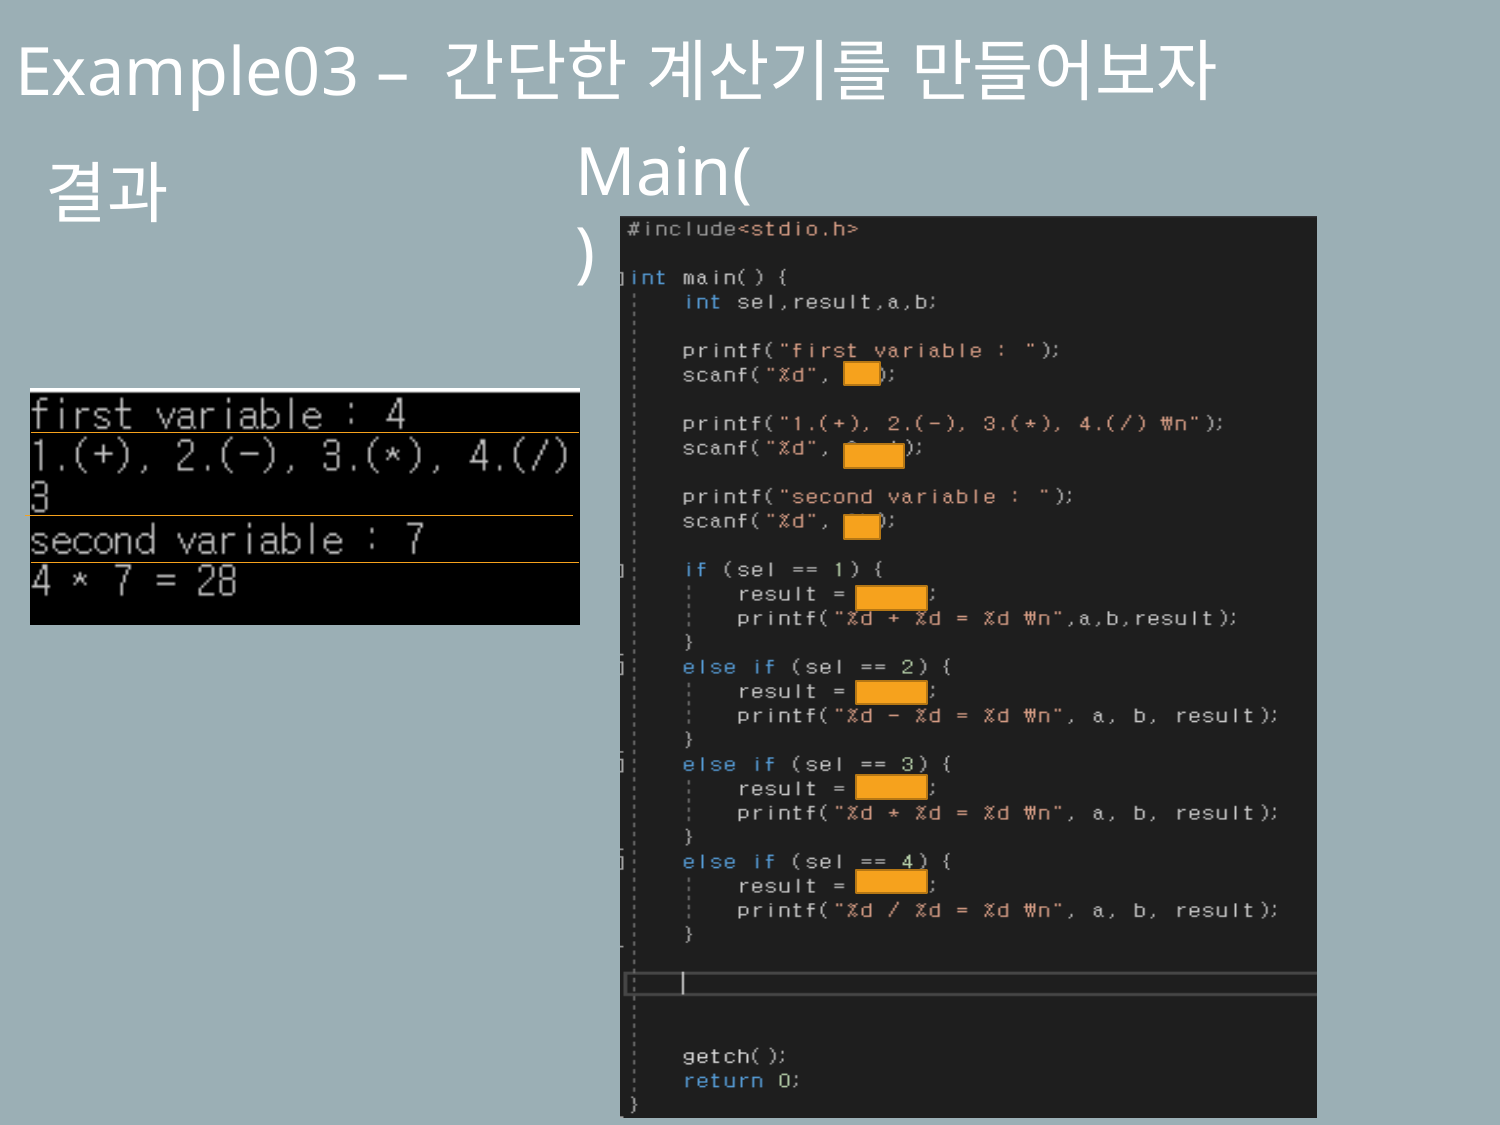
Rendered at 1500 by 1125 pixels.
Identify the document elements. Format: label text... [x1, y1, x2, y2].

text_box Main() [561, 120, 770, 296]
picture [620, 216, 1317, 1118]
picture [30, 388, 580, 432]
subtitle Example03 – 간단한 계산기를 만들어보자 [0, 21, 1258, 122]
picture [30, 433, 580, 562]
picture [30, 563, 580, 625]
text_box 결과 [30, 143, 221, 238]
